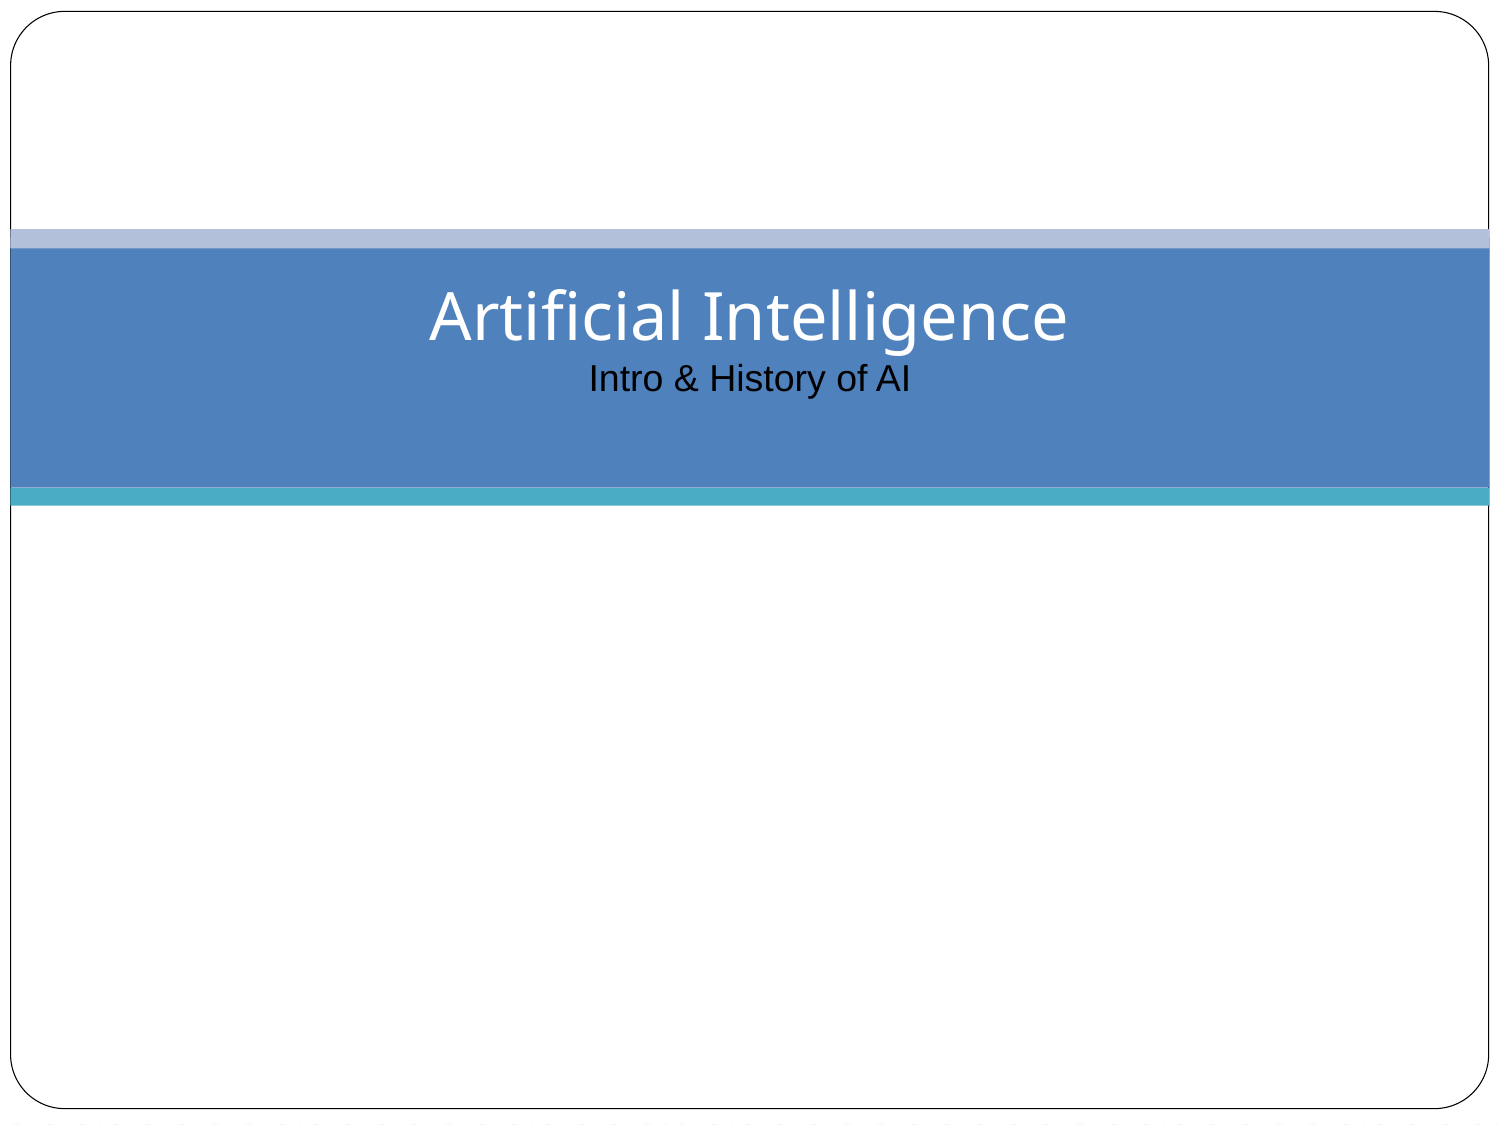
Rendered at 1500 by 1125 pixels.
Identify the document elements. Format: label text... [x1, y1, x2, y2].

title Artificial Intelligence Intro & History of AI [75, 197, 1425, 438]
